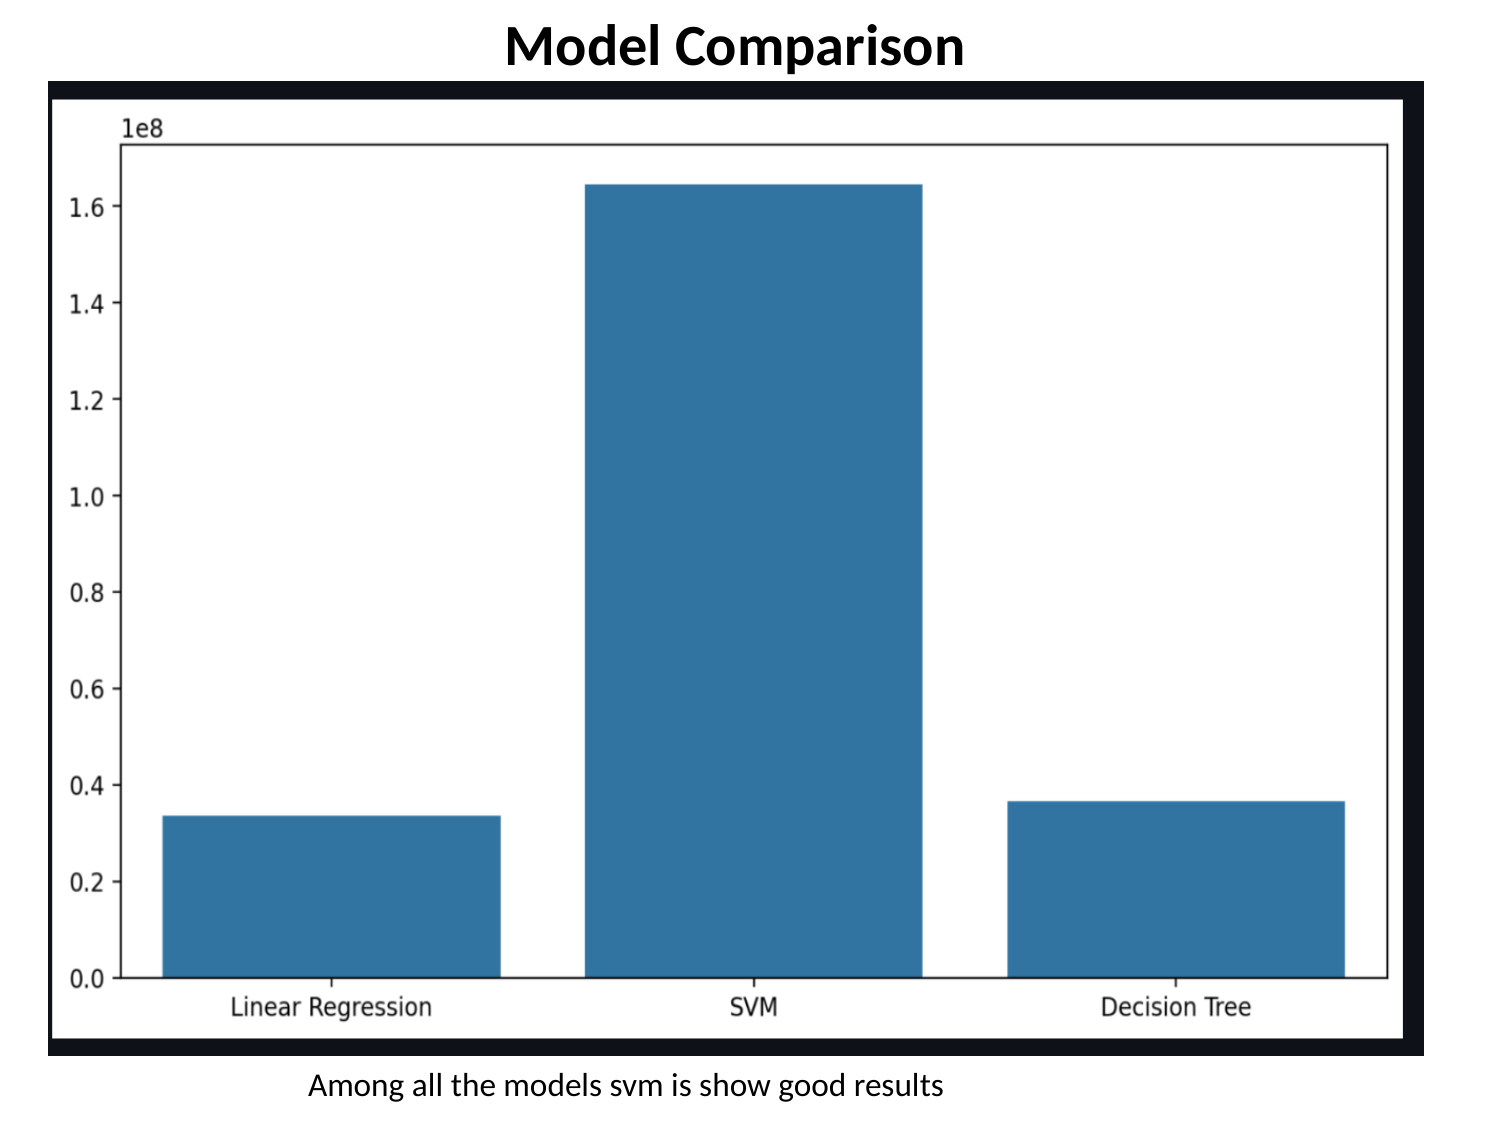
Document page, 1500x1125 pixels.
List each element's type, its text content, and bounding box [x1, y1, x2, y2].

picture [47, 81, 1424, 1056]
text_box Model Comparison [490, 0, 1147, 80]
text_box Among all the models svm is show good results [293, 1055, 1500, 1111]
